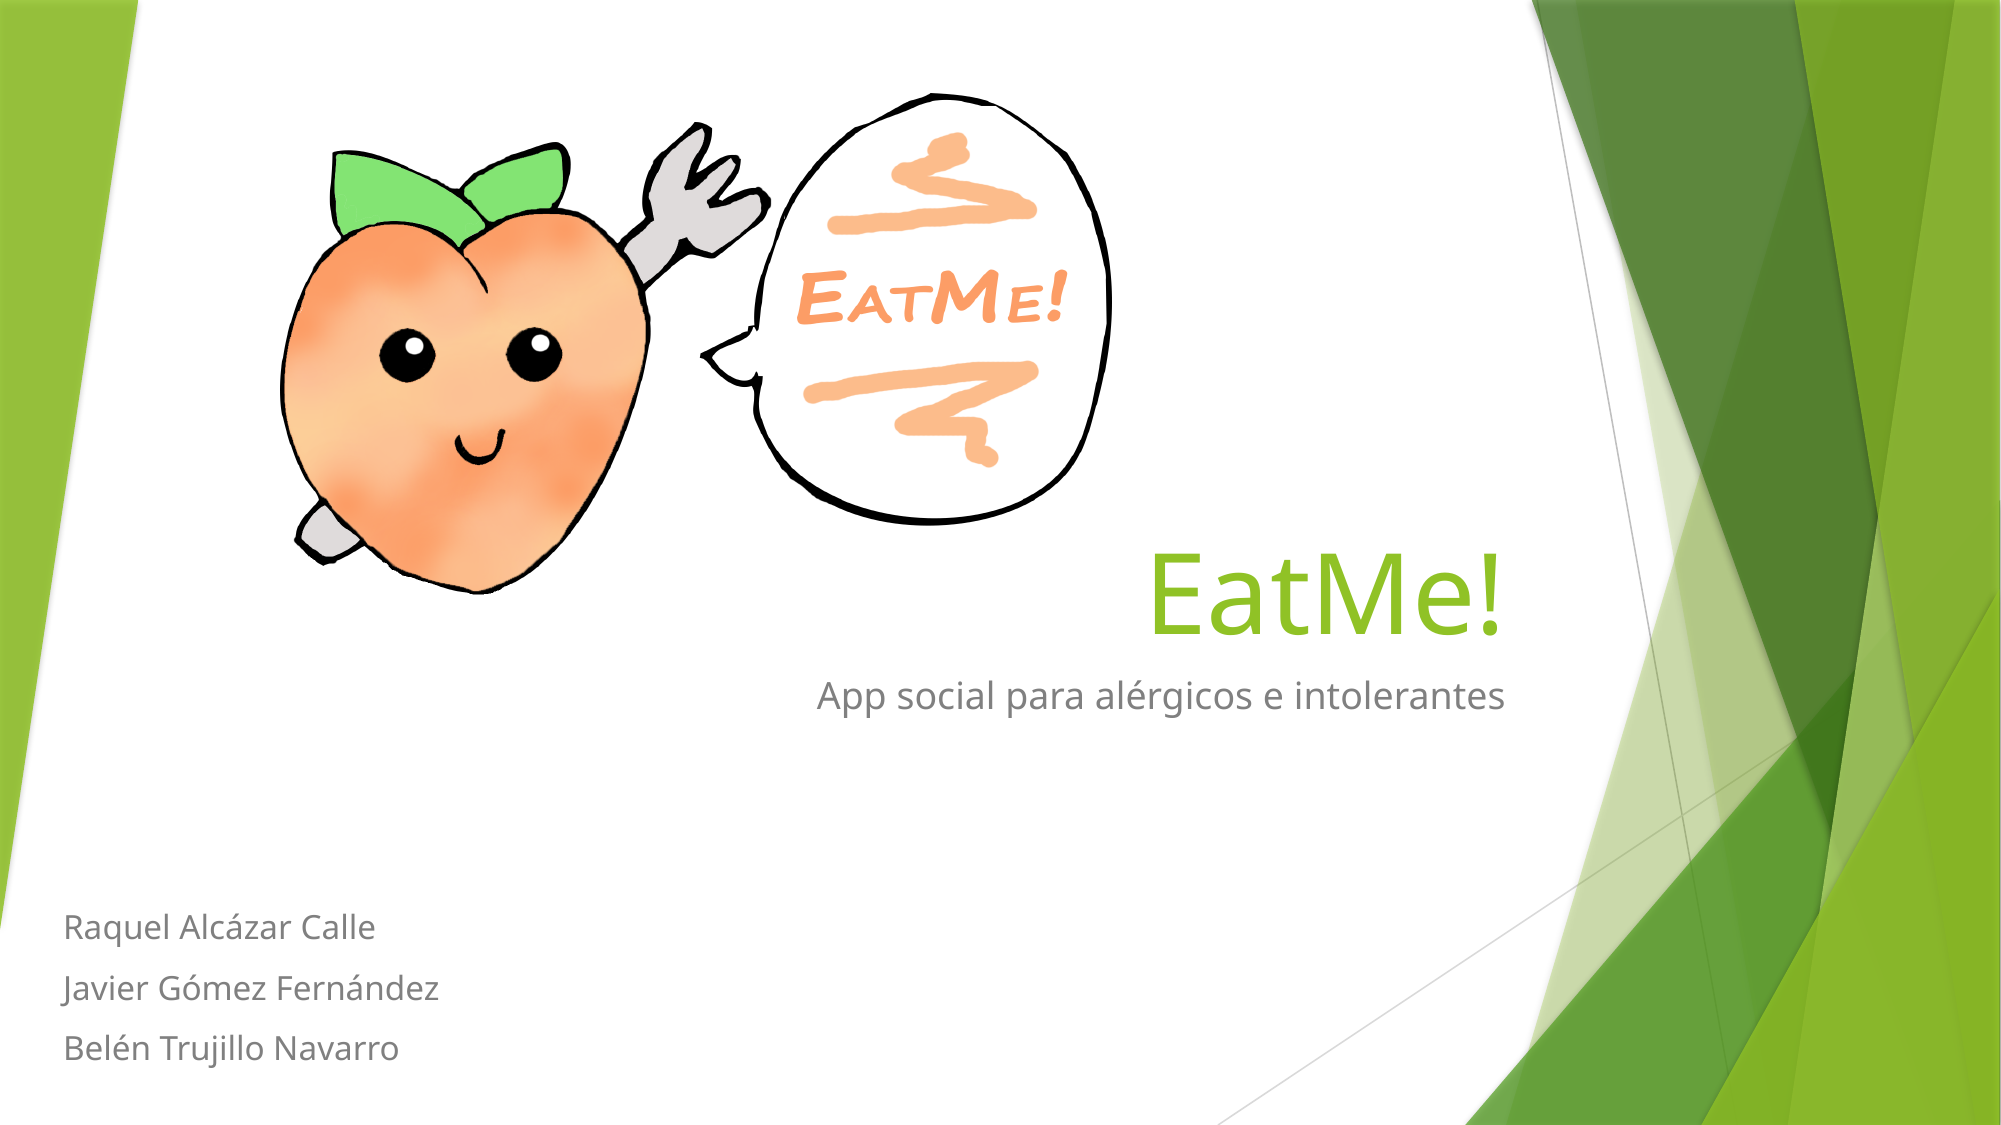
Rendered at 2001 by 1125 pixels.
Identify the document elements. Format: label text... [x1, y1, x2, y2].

title EatMe! [1156, 394, 1522, 664]
text_box Raquel Alcázar Calle Javier Gómez Fernández Belén Trujillo Navarro [48, 898, 1323, 1079]
picture [210, 68, 1152, 665]
subtitle App social para alérgicos e intolerantes [247, 664, 1522, 845]
